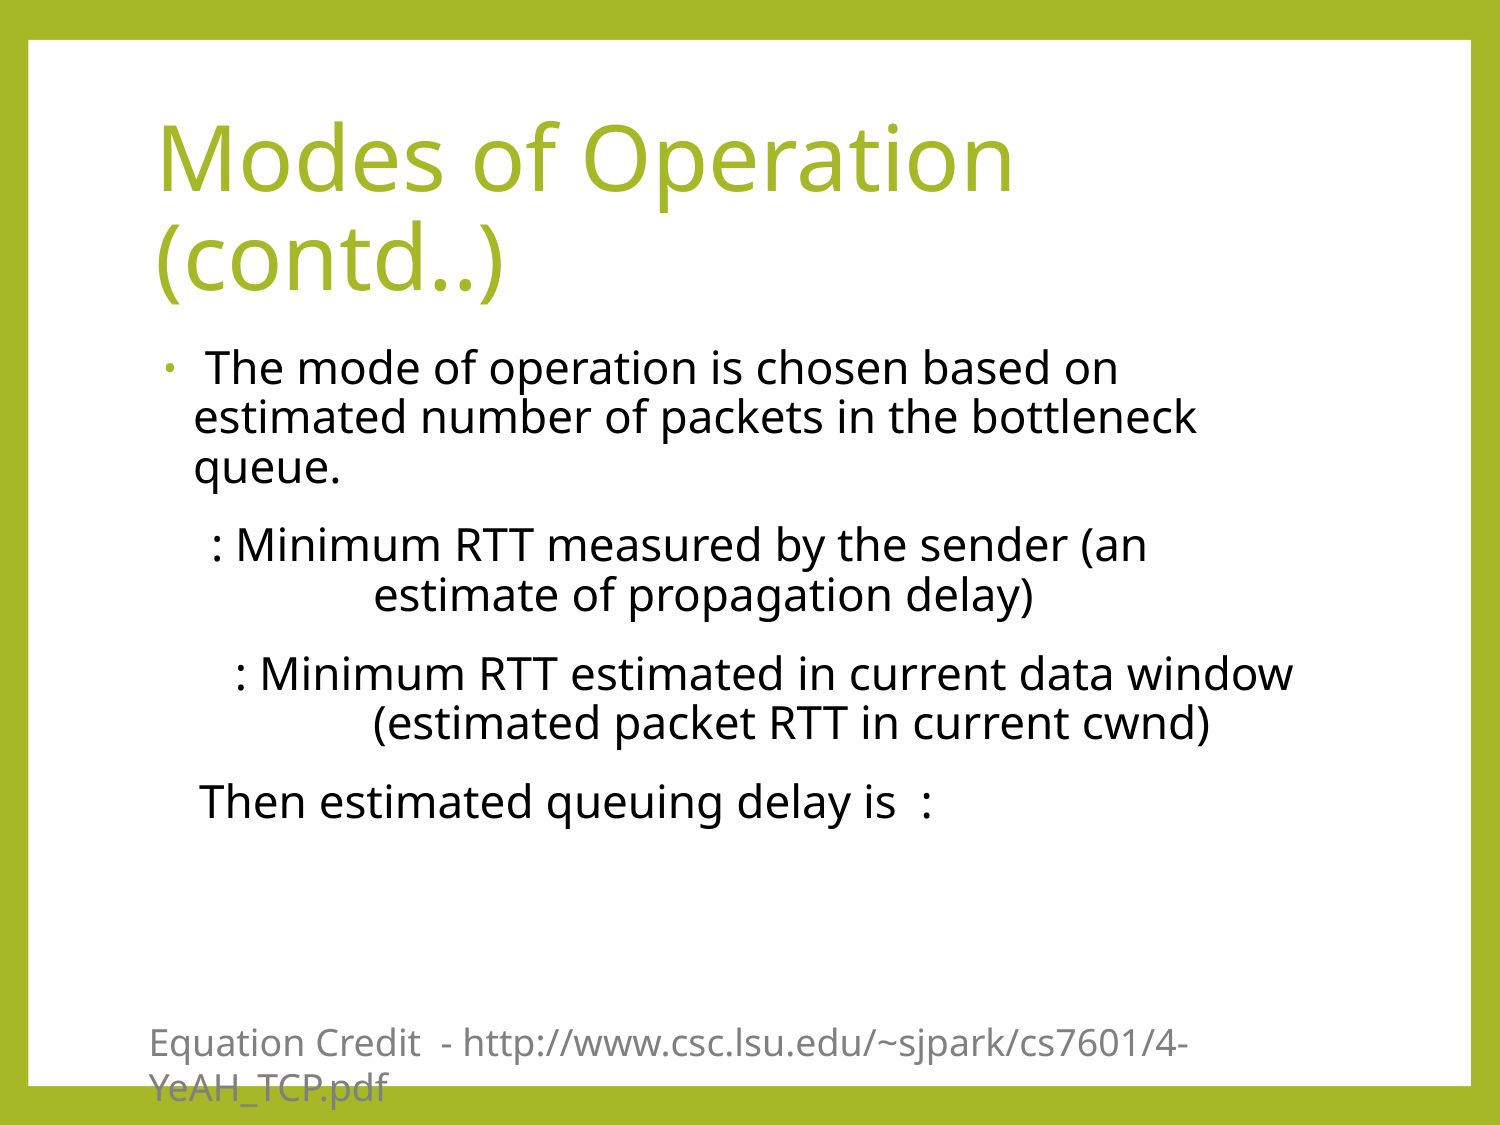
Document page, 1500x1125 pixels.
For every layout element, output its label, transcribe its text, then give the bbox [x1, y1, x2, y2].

title Modes of Operation (contd..) [140, 99, 1356, 323]
text_box Equation Credit - http://www.csc.lsu.edu/~sjpark/cs7601/4-YeAH_TCP.pdf [133, 1011, 1363, 1117]
